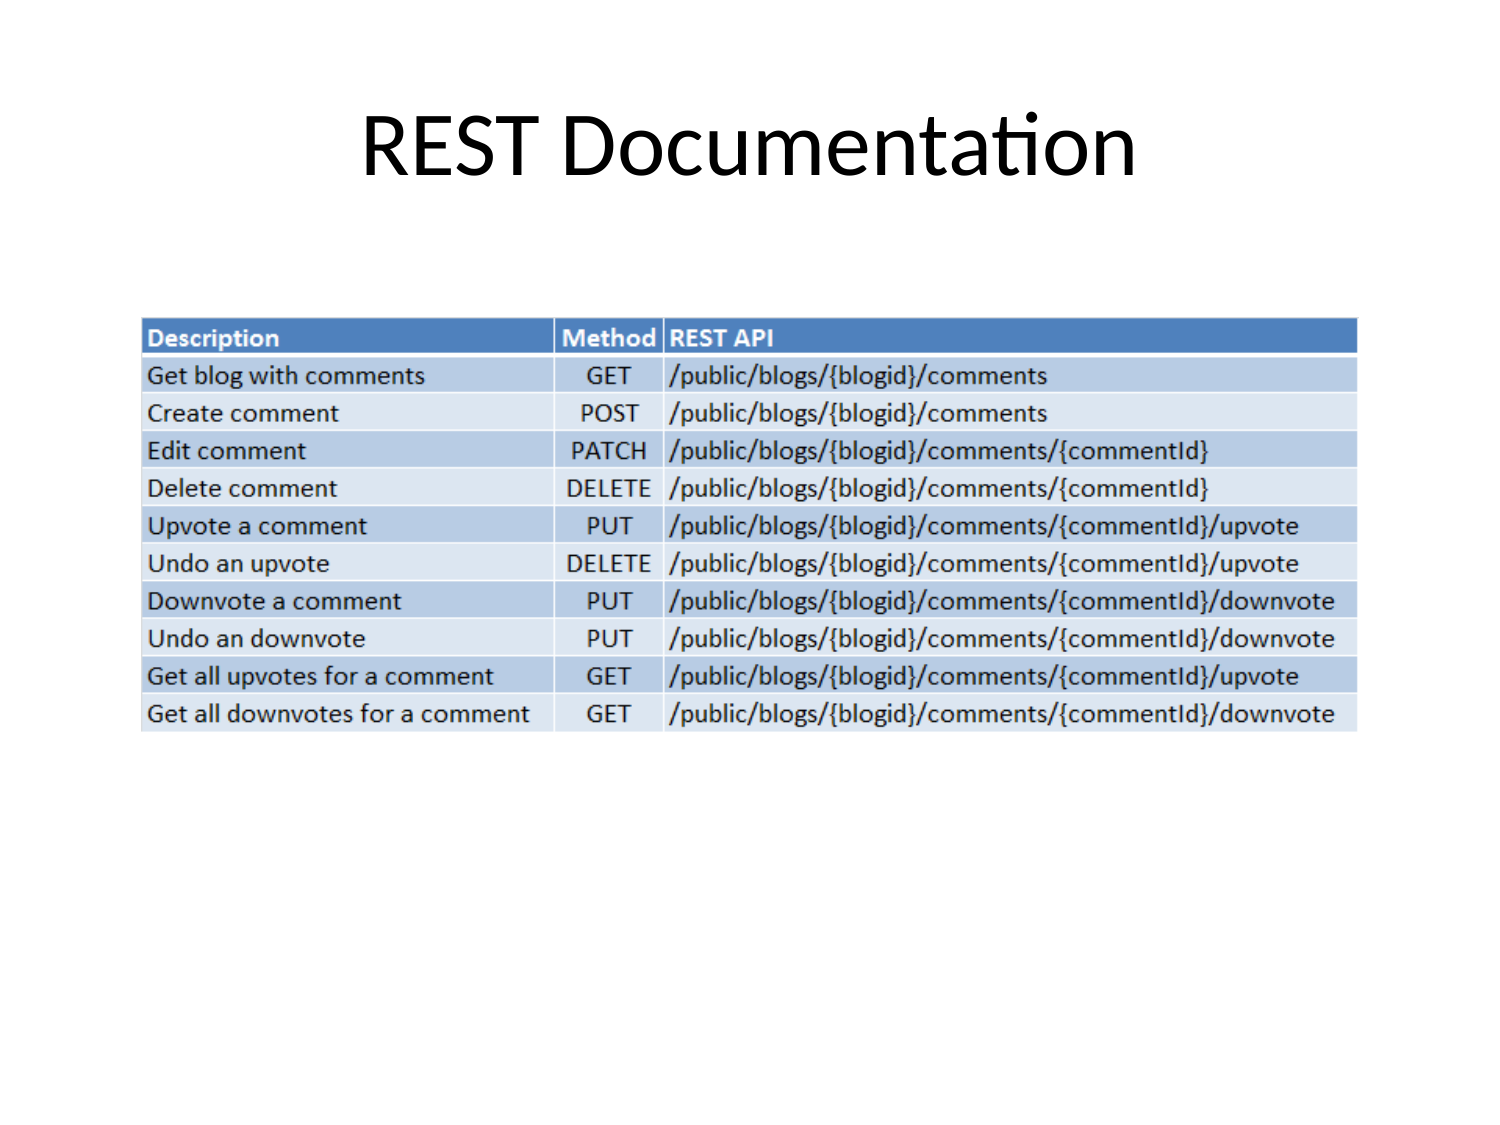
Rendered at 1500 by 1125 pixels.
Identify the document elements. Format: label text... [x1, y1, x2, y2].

title REST Documentation [75, 45, 1425, 233]
picture [141, 317, 1359, 808]
